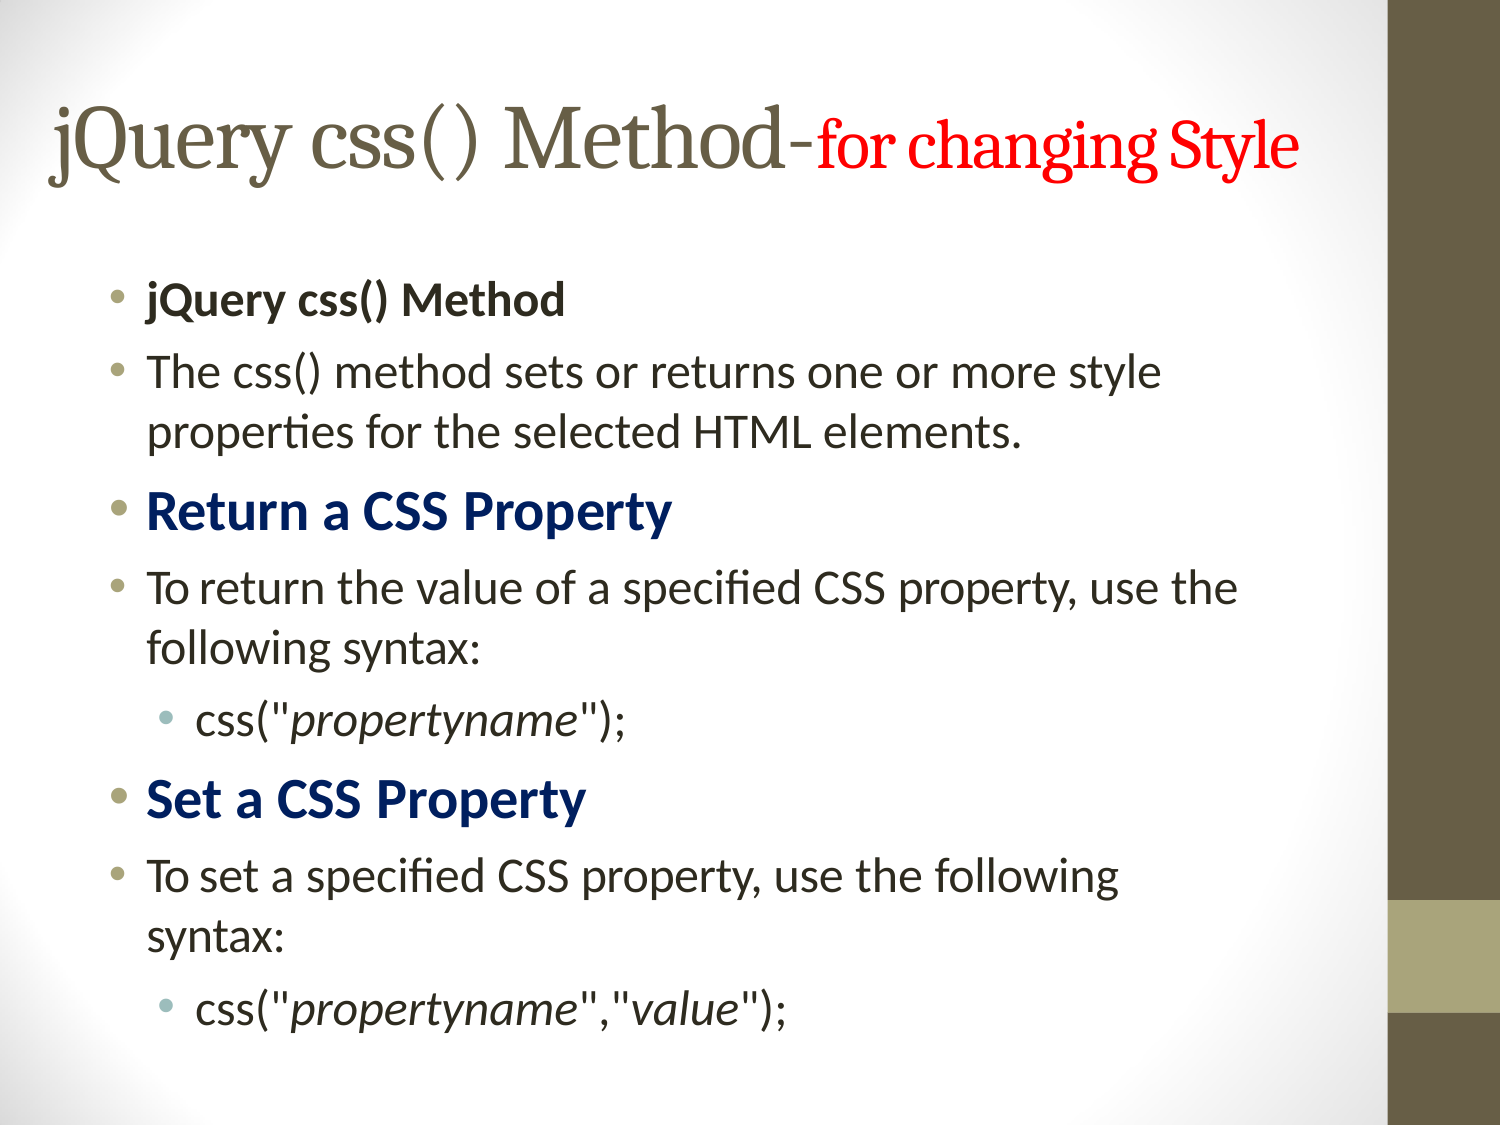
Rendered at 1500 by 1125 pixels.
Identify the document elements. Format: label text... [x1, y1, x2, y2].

text_box jQuery css() Method The css() method sets or returns one or more style properties for the selected HTML elements. Return a CSS Property To return the value of a specified CSS property, use the following syntax: css("propertyname"); Set a CSS Property To set a specified CSS property, use the following syntax: css("propertyname","value"); [106, 252, 1288, 1035]
title jQuery css() Method-for changing Style [50, 75, 1363, 266]
picture [0, 0, 1387, 1125]
